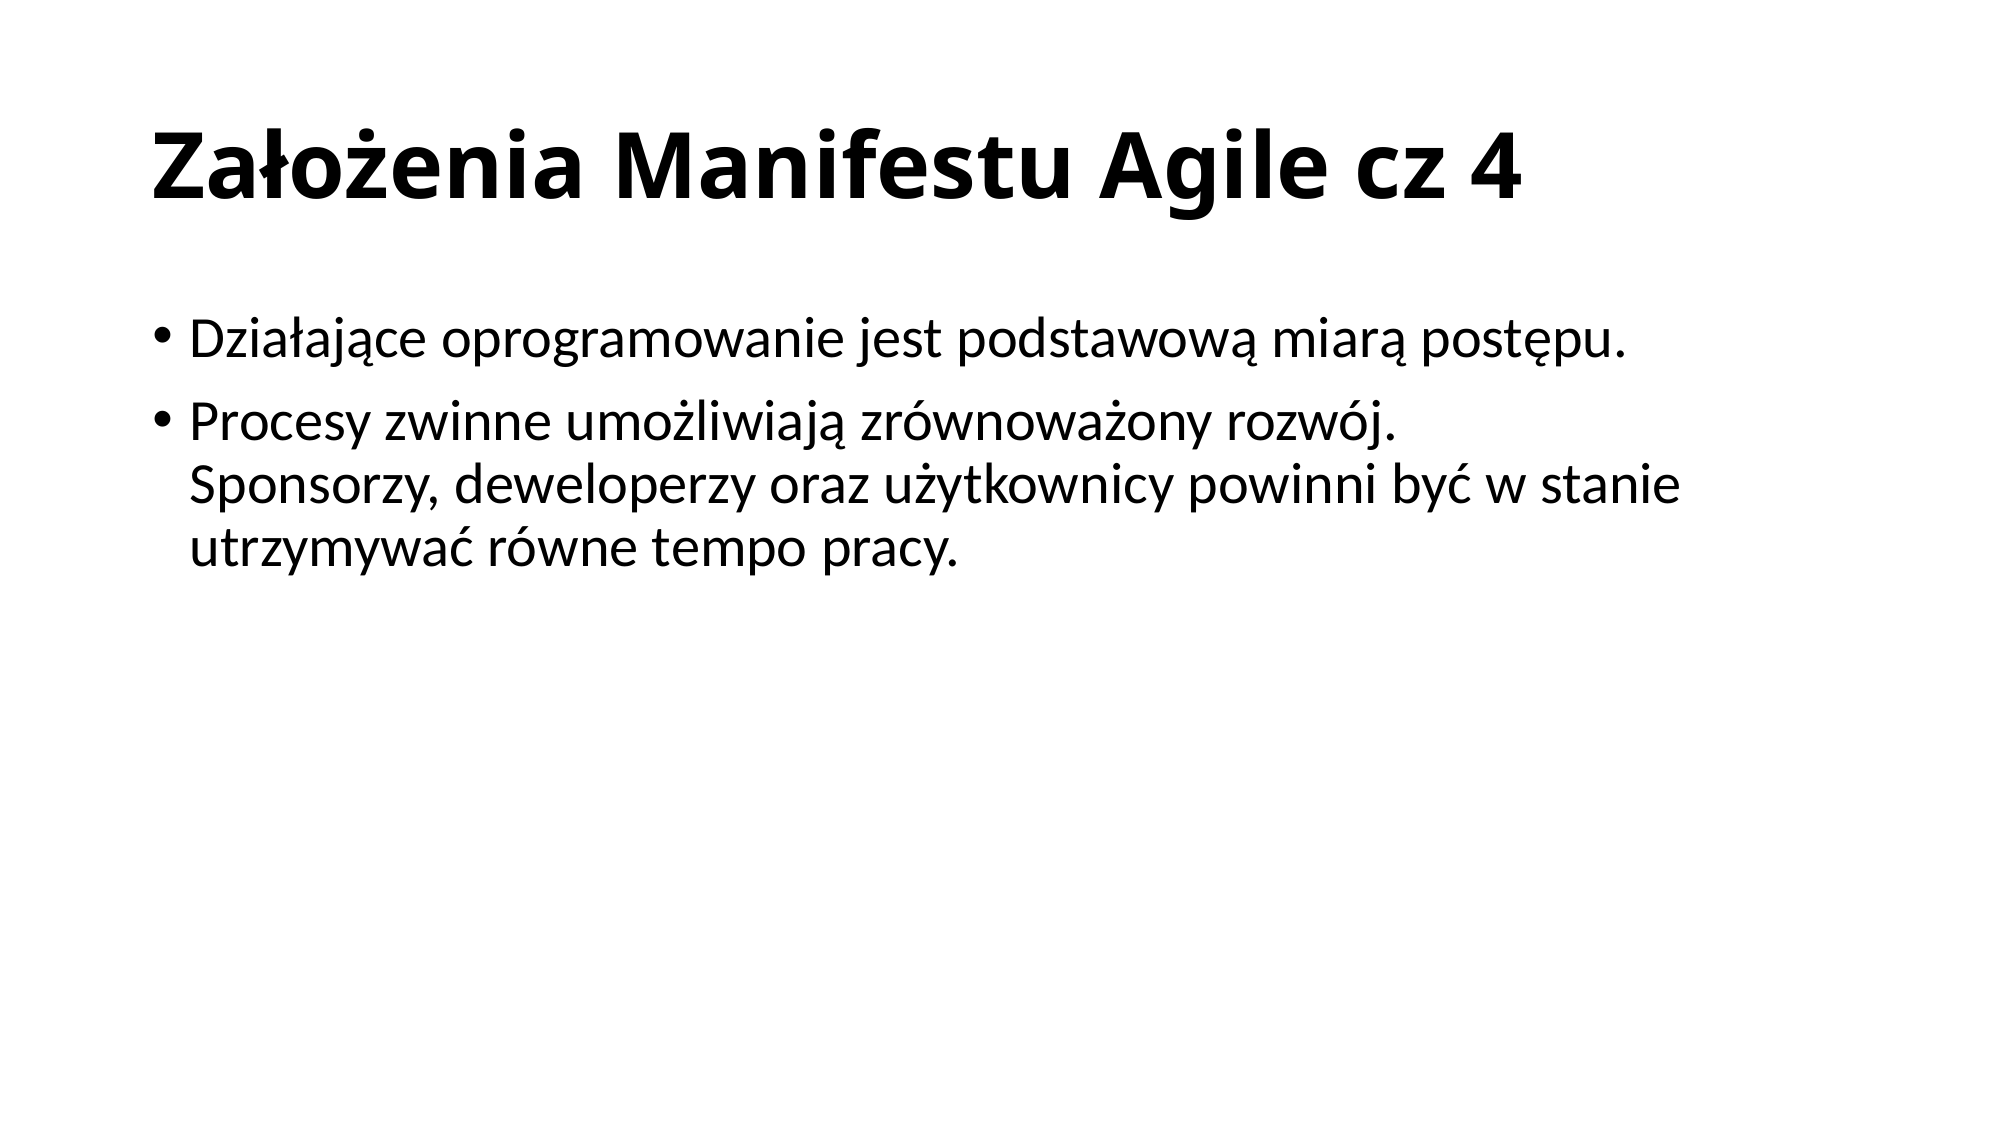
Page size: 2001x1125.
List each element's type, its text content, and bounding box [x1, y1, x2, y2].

list Działające oprogramowanie jest podstawową miarą postępu. Procesy zwinne umożliwiają zrównoważony rozwój. Sponsorzy, deweloperzy oraz użytkownicy powinni być w stanie utrzymywać równe tempo pracy. [137, 299, 1863, 1014]
title Założenia Manifestu Agile cz 4 [137, 59, 1863, 278]
